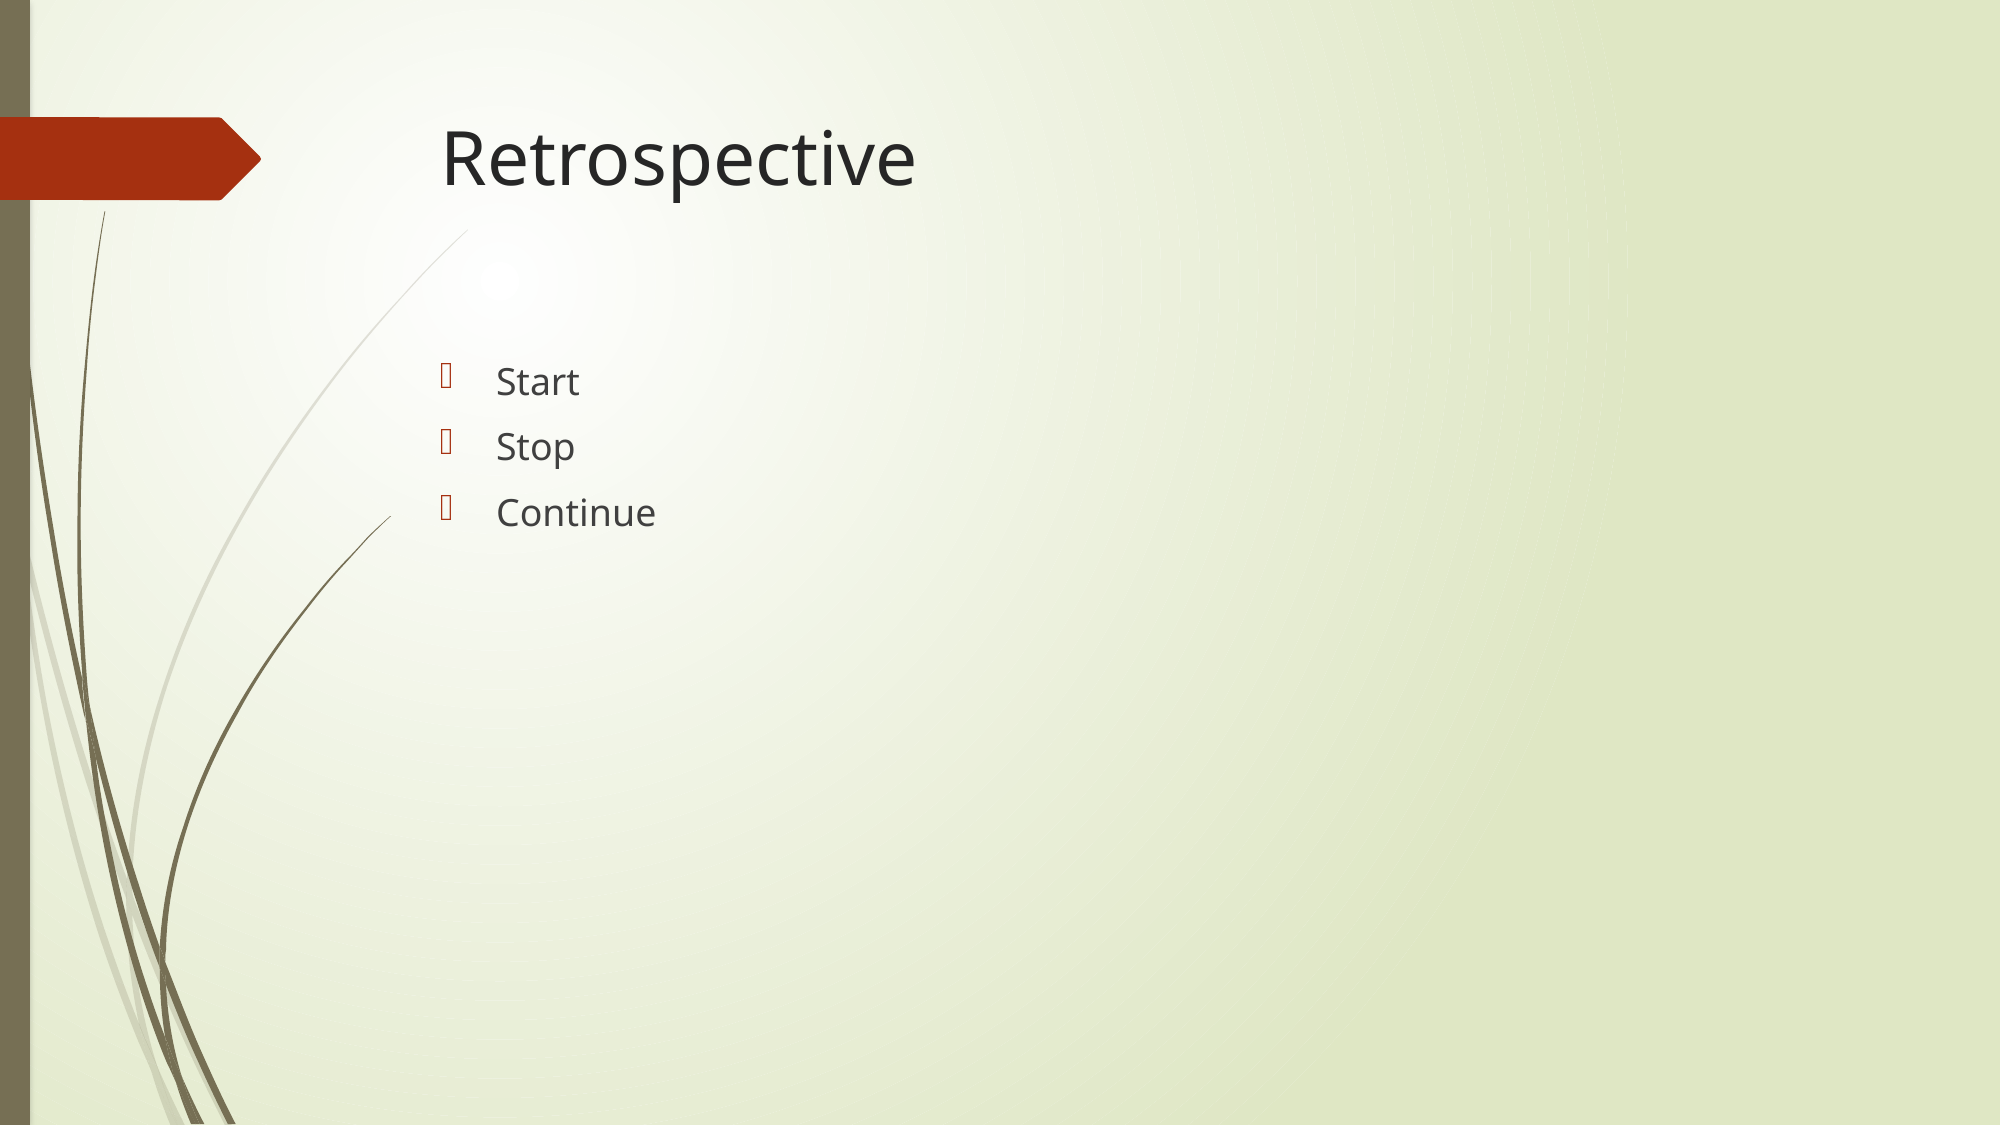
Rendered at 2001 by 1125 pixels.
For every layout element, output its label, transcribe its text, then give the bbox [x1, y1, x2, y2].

list Start Stop Continue [424, 350, 1888, 970]
title Retrospective [425, 102, 1888, 313]
